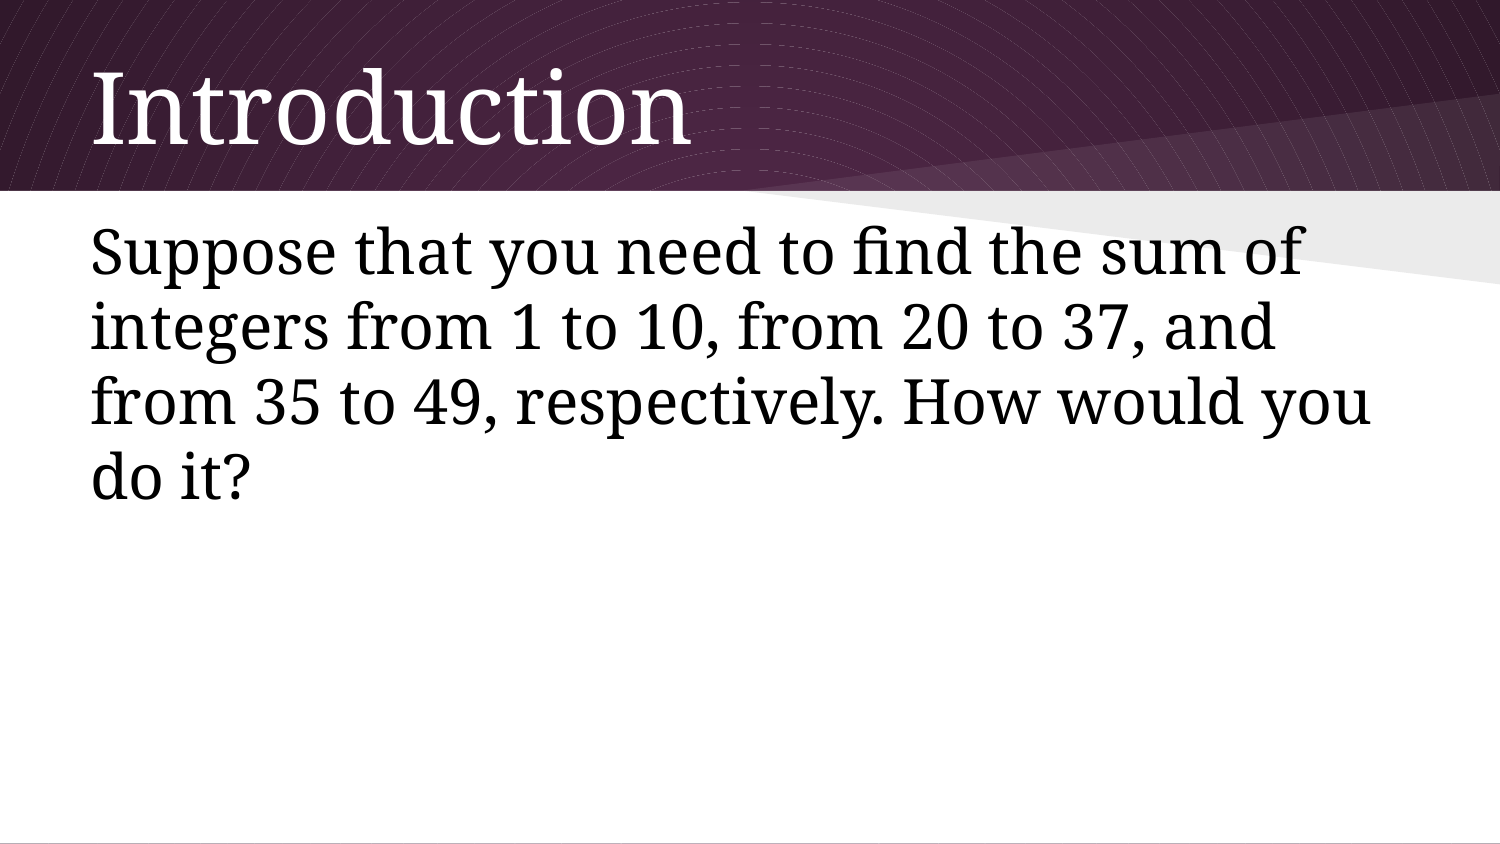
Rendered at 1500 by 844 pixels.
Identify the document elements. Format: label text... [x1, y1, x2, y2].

title Introduction [75, 33, 1425, 175]
list Suppose that you need to find the sum of integers from 1 to 10, from 20 to 37, and from 35 to 49, respectively. How would you do it? [75, 196, 1425, 808]
